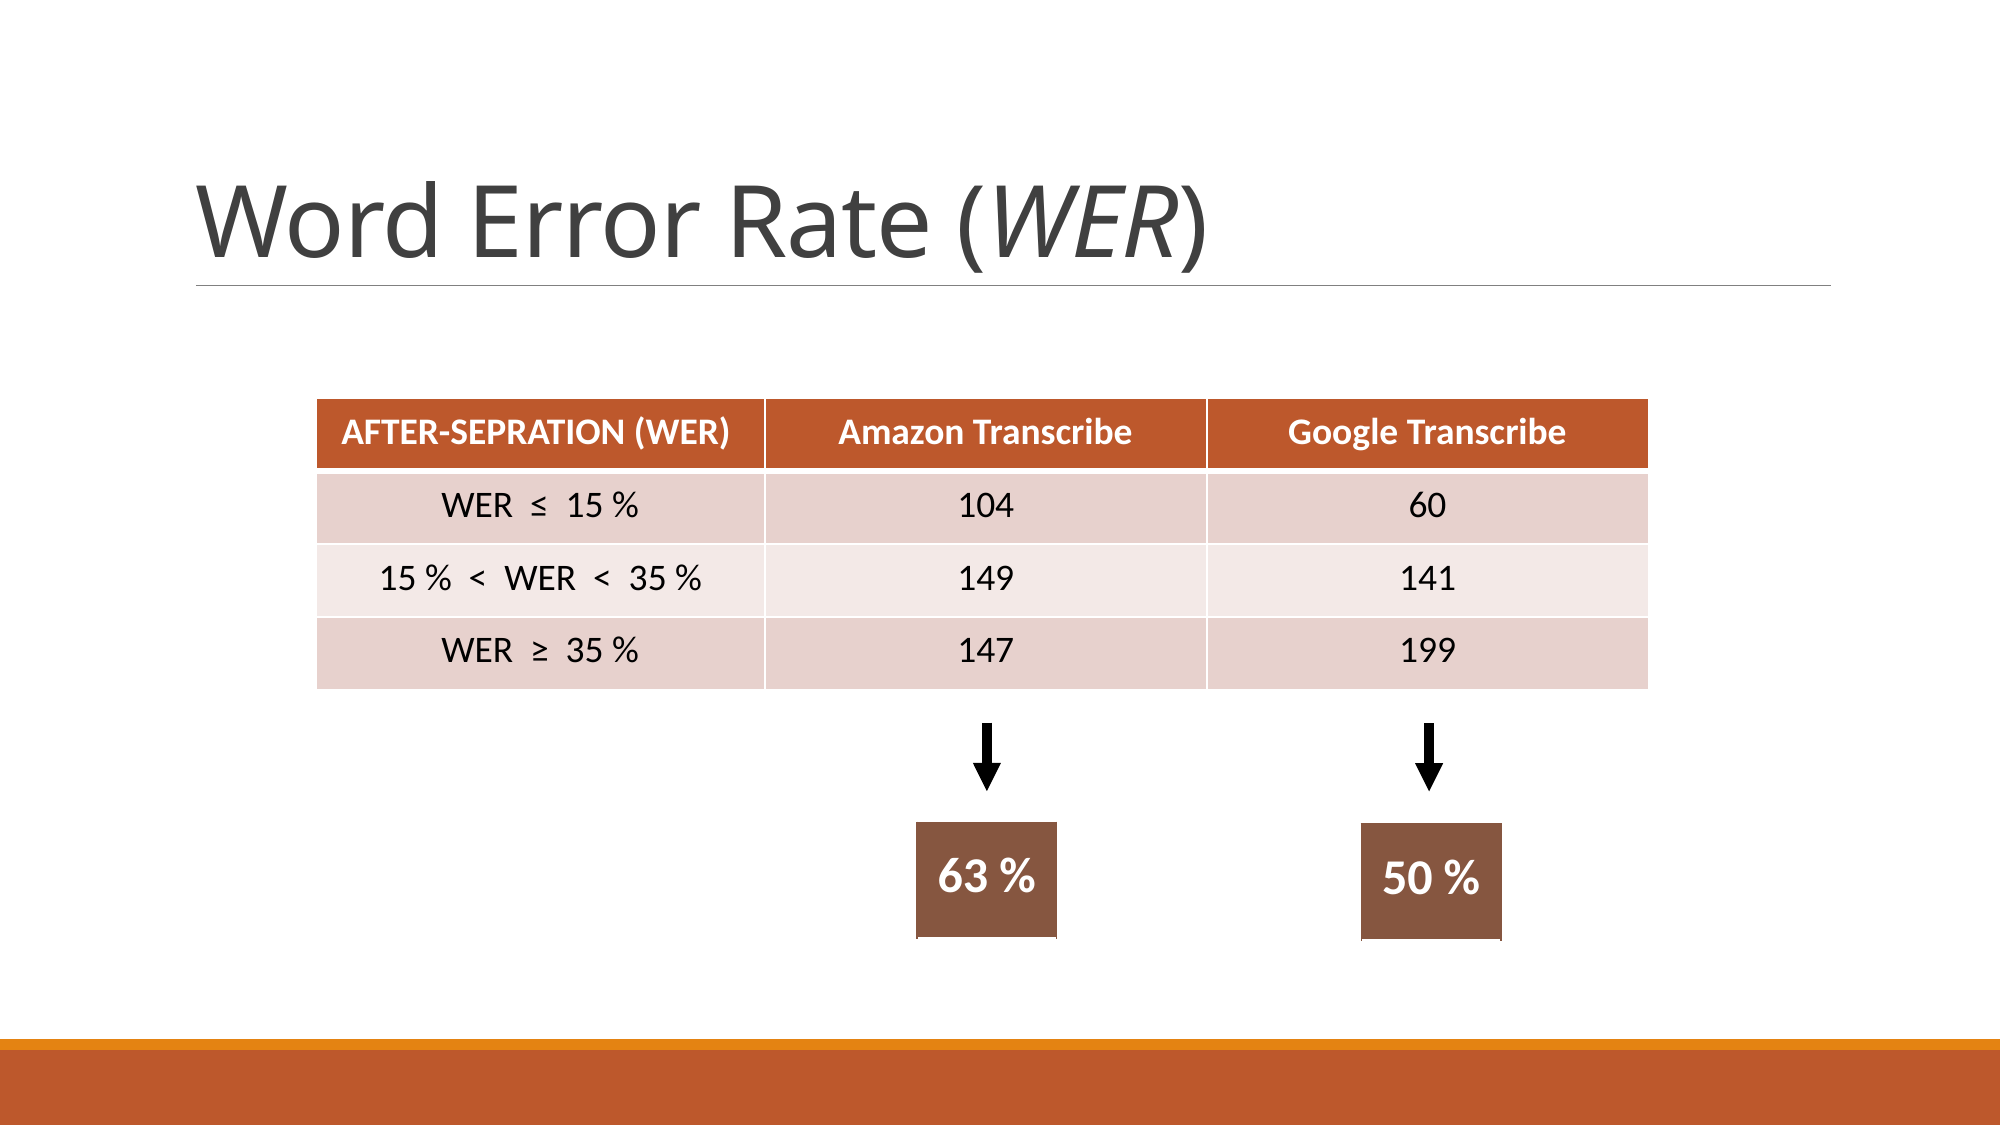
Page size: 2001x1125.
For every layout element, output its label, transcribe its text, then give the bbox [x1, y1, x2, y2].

table_cell 149 [766, 545, 1206, 616]
table_header Amazon Transcribe [766, 399, 1206, 468]
table_cell 60 [1208, 474, 1648, 543]
table_header 50 % [1362, 825, 1500, 939]
table_cell WER ≤ 15 % [317, 474, 764, 543]
table_header Google Transcribe [1208, 399, 1648, 468]
table_header 63 % [918, 823, 1056, 937]
table_cell WER ≥ 35 % [317, 618, 764, 689]
table_header AFTER-SEPRATION (WER) [317, 399, 764, 468]
table_cell 15 % < WER < 35 % [317, 545, 764, 616]
table_cell 141 [1208, 545, 1648, 616]
table_cell 147 [766, 618, 1206, 689]
table_cell 104 [766, 474, 1206, 543]
table_cell 199 [1208, 618, 1648, 689]
title Word Error Rate (WER) [180, 47, 1830, 285]
